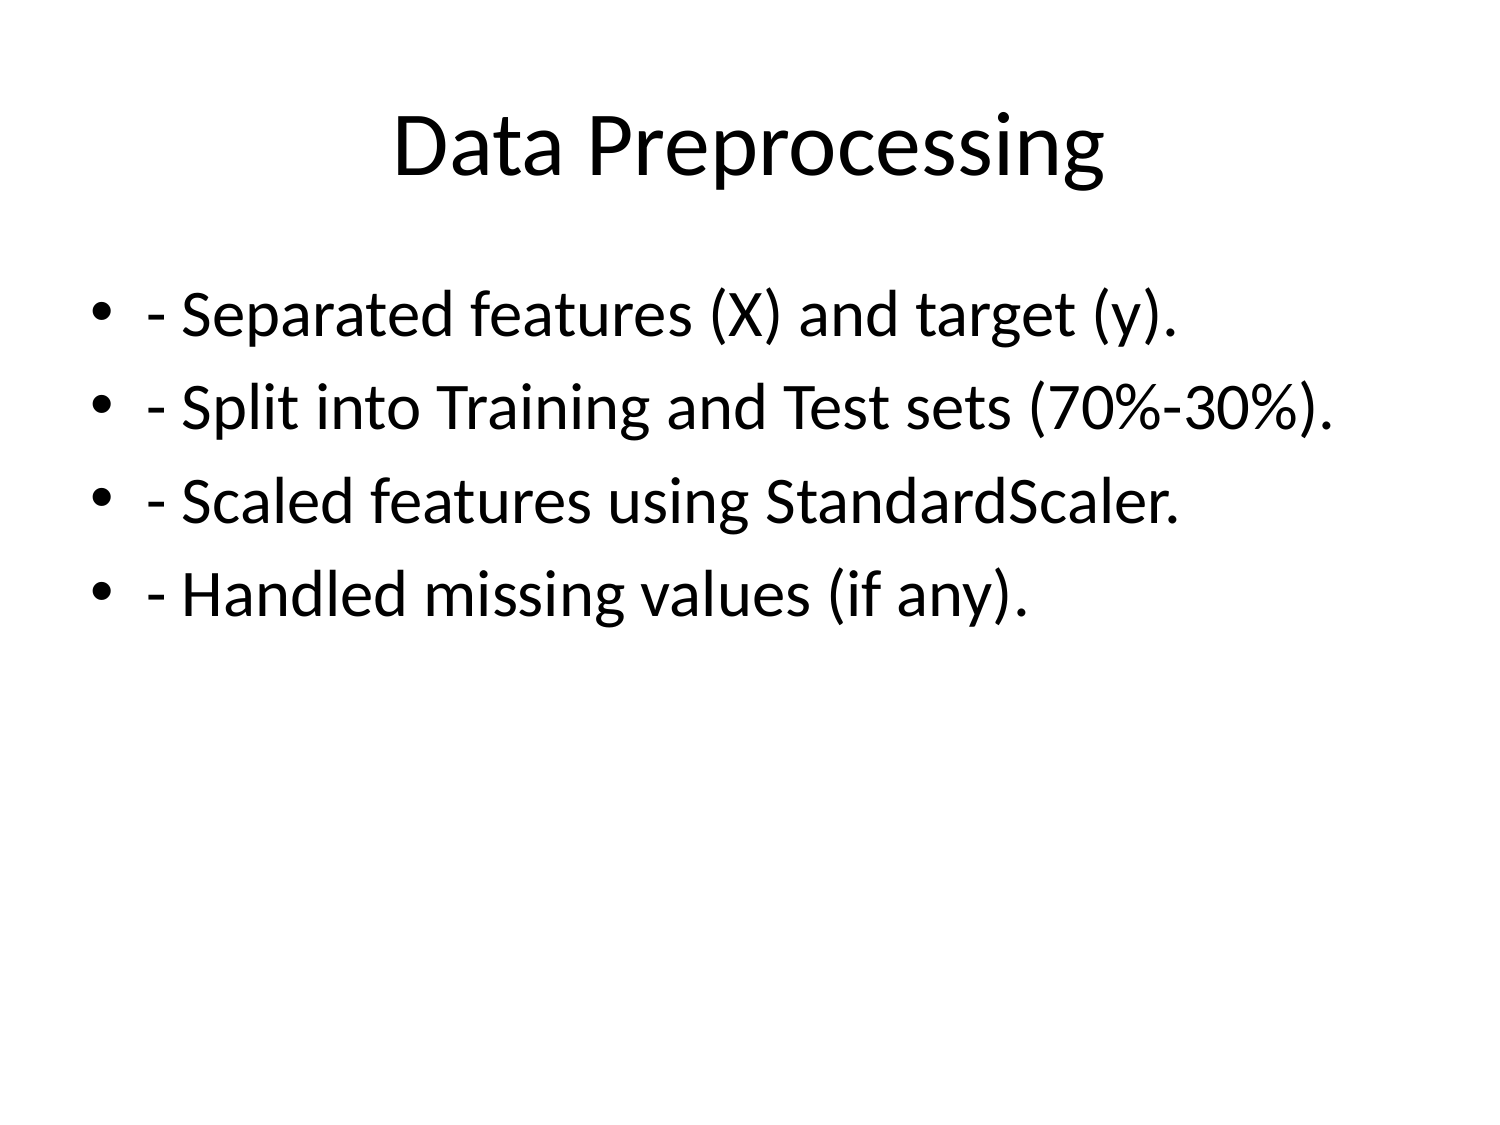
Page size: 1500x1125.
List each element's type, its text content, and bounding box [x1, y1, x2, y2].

list - Separated features (X) and target (y). - Split into Training and Test sets (70%-30%). - Scaled features using StandardScaler. - Handled missing values (if any). [75, 262, 1425, 1005]
title Data Preprocessing [75, 45, 1425, 233]
